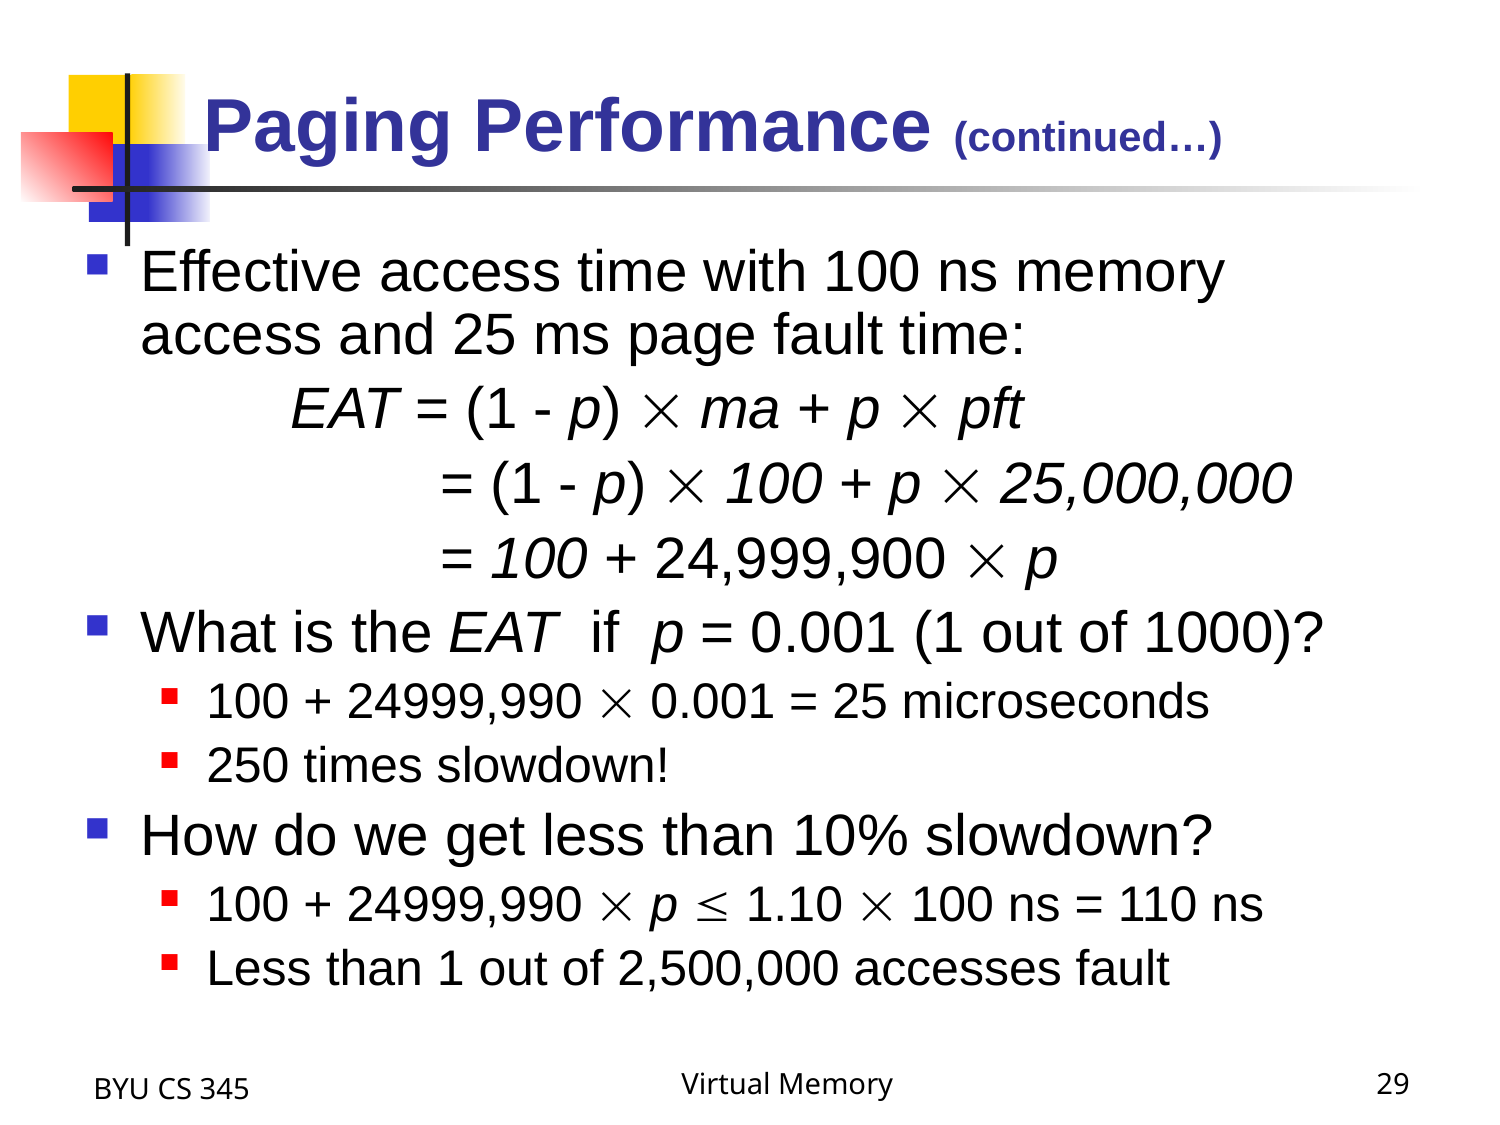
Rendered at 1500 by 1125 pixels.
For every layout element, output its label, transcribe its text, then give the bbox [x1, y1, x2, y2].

slide_number 29 [1112, 1042, 1425, 1113]
slide_number BYU CS 345 [78, 1042, 391, 1113]
title Paging Performance (continued…) [188, 31, 1468, 174]
footer Virtual Memory [549, 1042, 1025, 1113]
list Effective access time with 100 ns memory access and 25 ms page fault time: EAT = (1 - p)  ma + p  pft = (1 - p)  100 + p  25,000,000 = 100 + 24,999,900  p What is the EAT if p = 0.001 (1 out of 1000)? 100 + 24999,990  0.001 = 25 microseconds 250 times slowdown! How do we get less than 10% slowdown? 100 + 24999,990  p  1.10  100 ns = 110 ns Less than 1 out of 2,500,000 accesses fault [69, 233, 1441, 1042]
